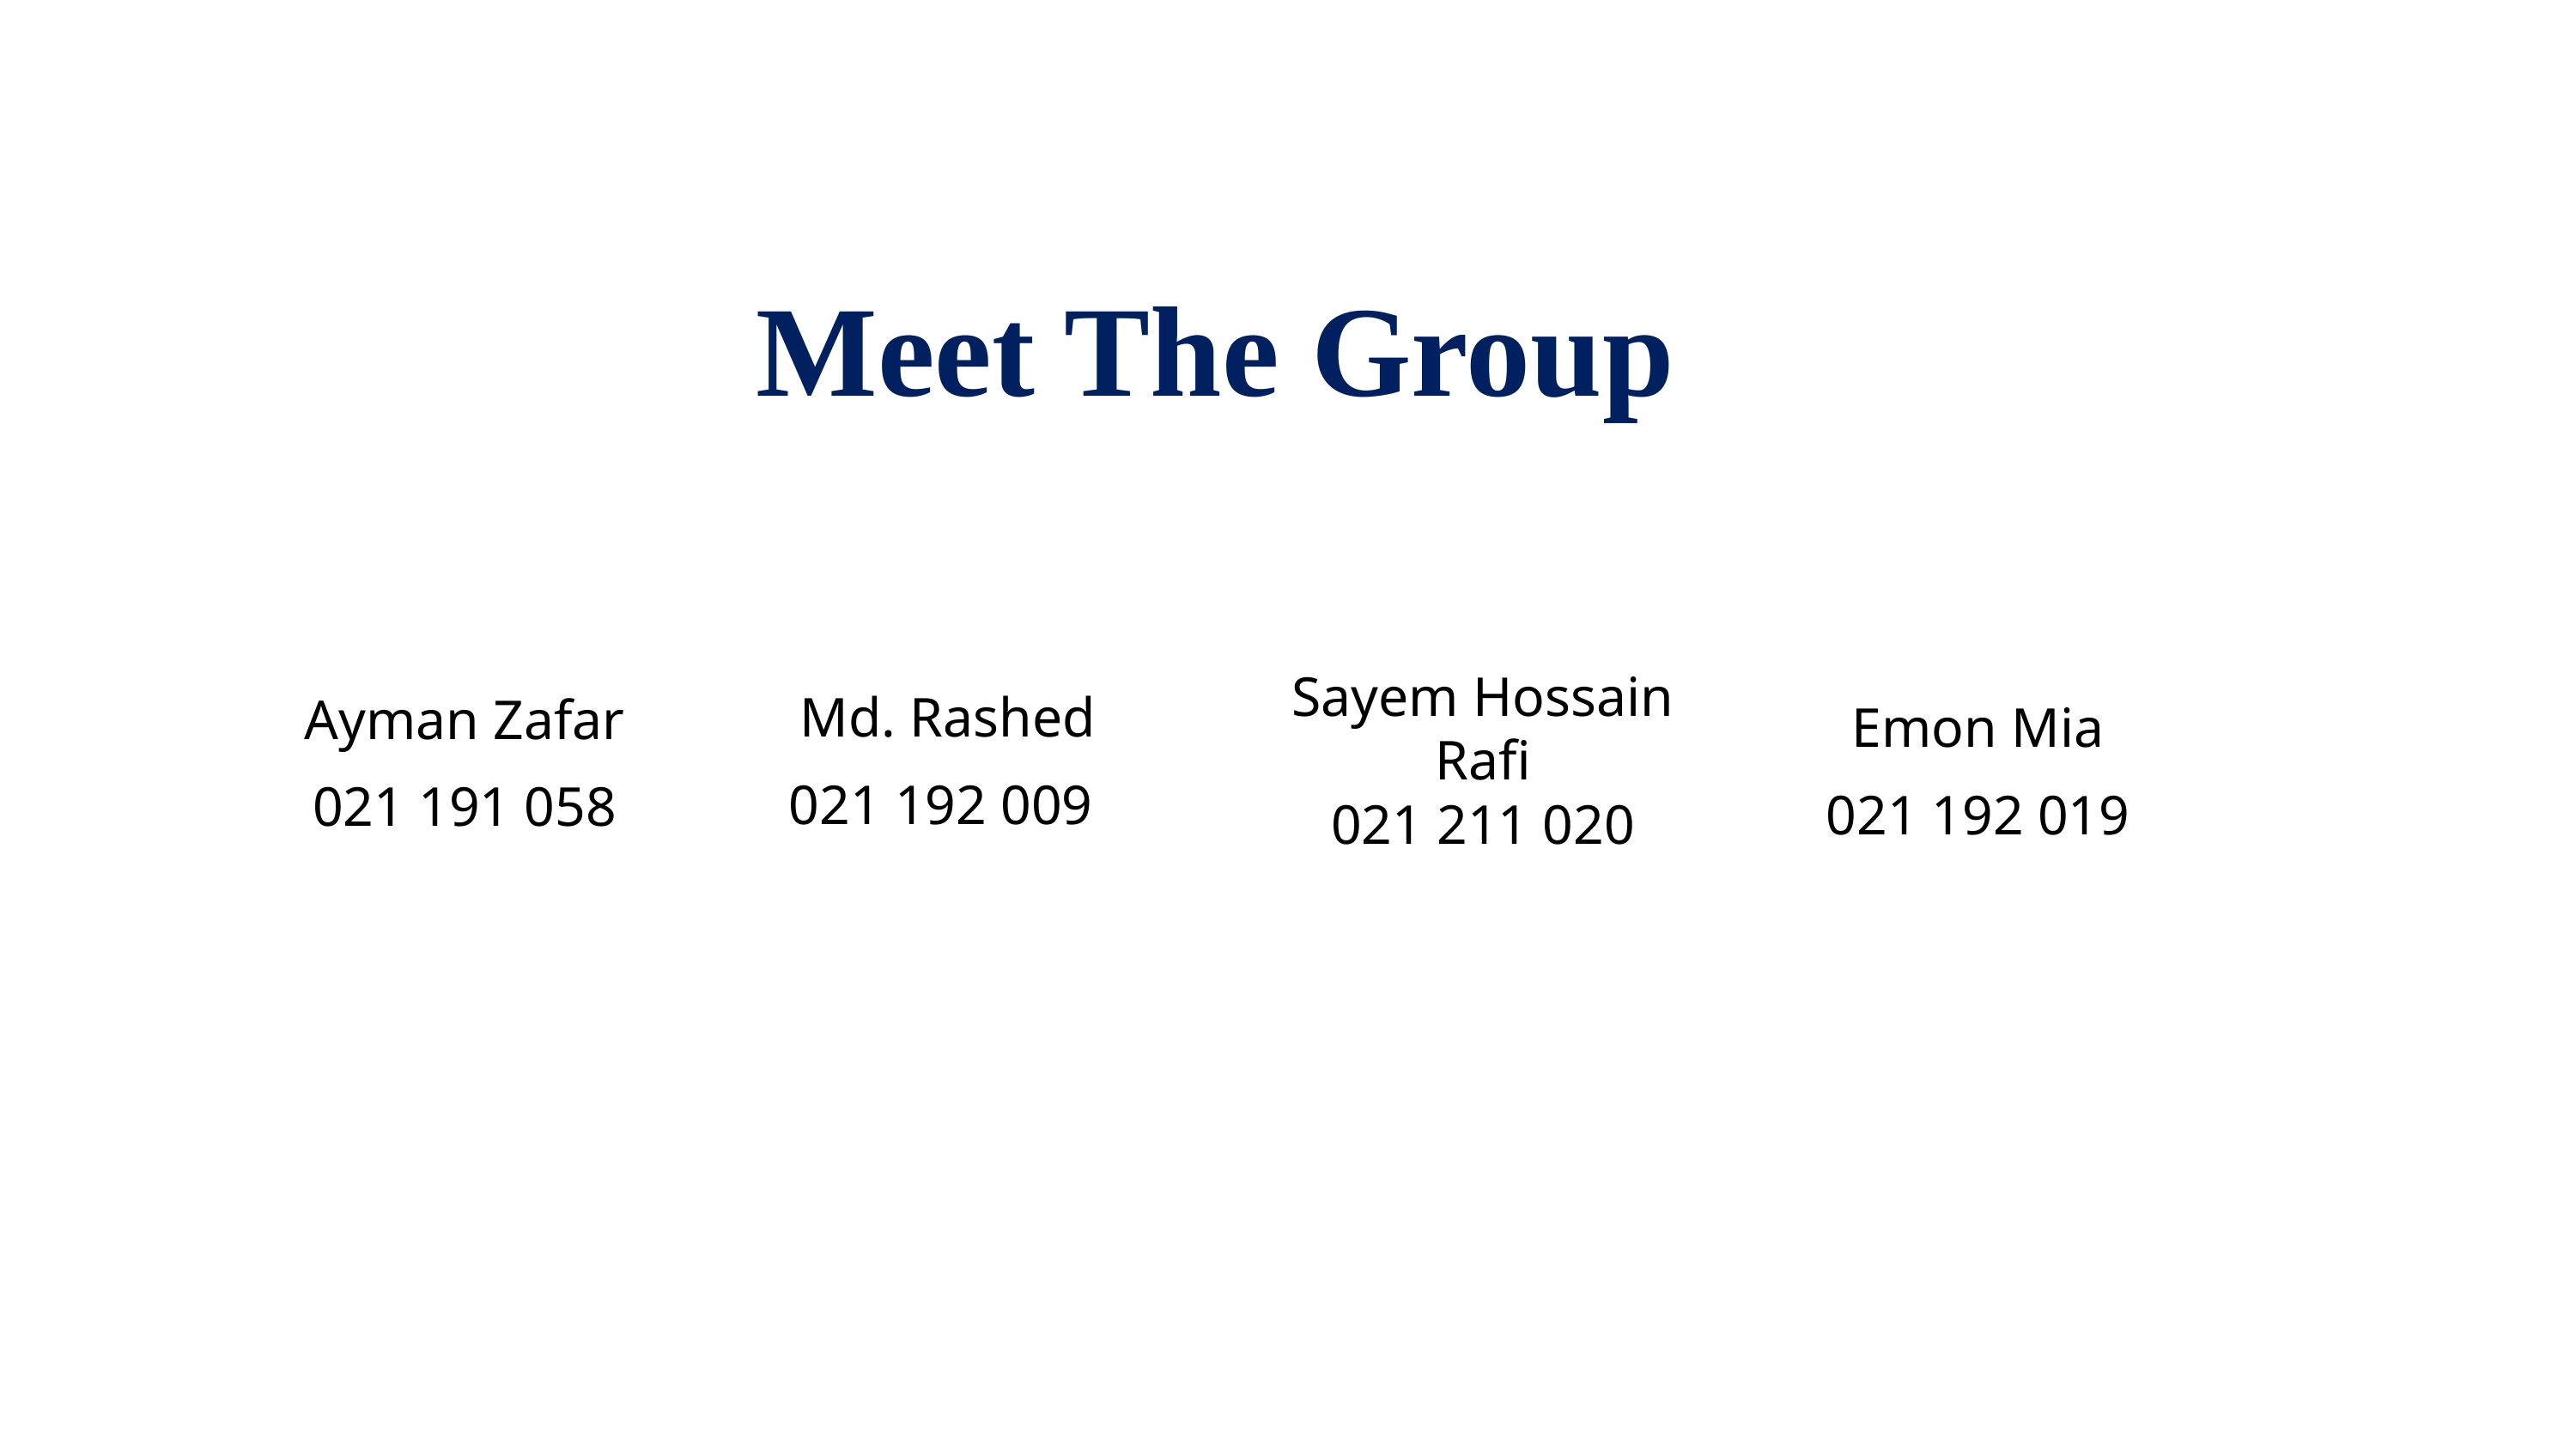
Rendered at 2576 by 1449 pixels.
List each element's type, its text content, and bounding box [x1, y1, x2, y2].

text_box Ayman Zafar 021 191 058 [278, 662, 651, 838]
text_box Emon Mia 021 192 019 [1792, 670, 2165, 846]
text_box Sayem Hossain Rafi 021 211 020 [1249, 662, 1717, 856]
text_box Md. Rashed 021 192 009 [762, 659, 1134, 835]
text_box ﻿Meet The Group [659, 260, 1771, 422]
